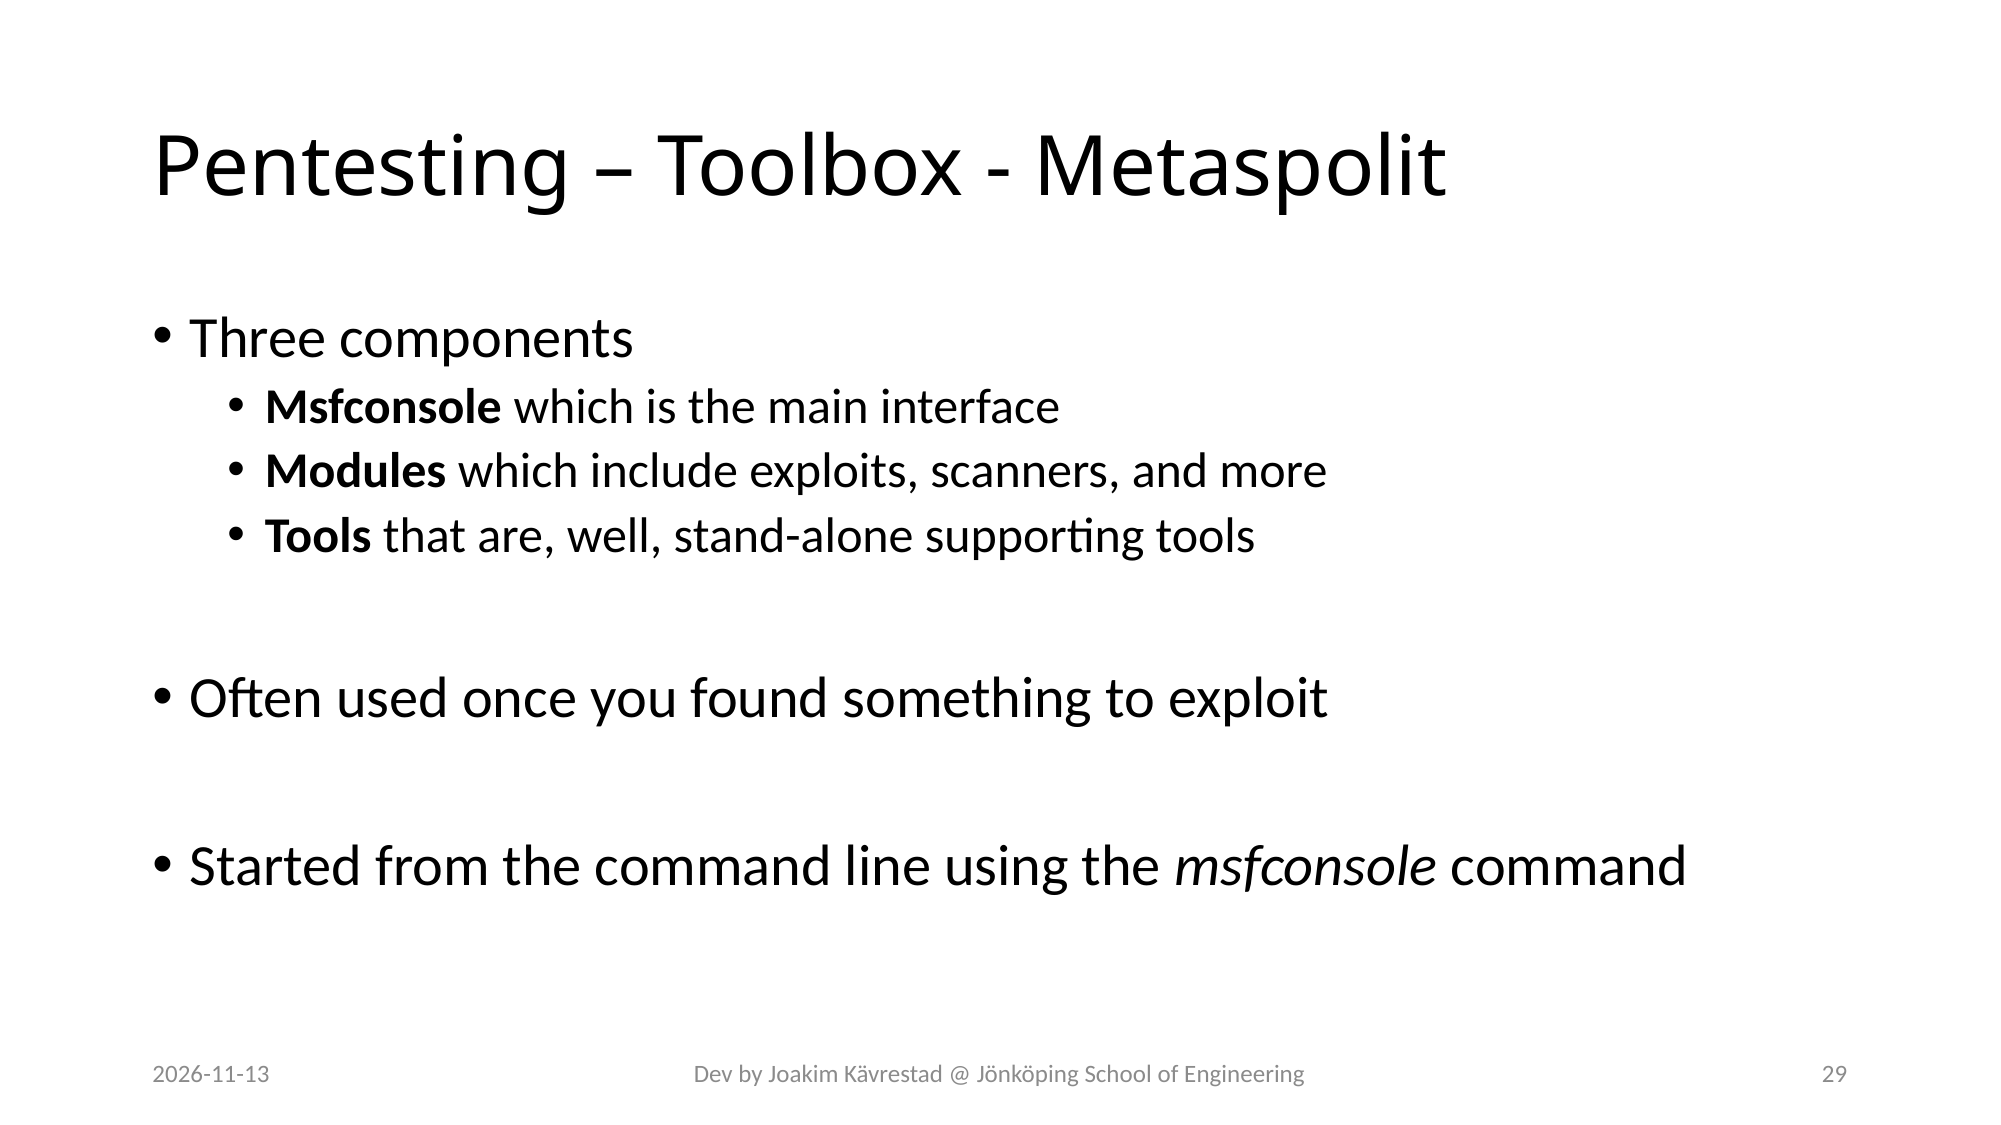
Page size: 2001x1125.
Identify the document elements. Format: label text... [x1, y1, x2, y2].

list Three components Msfconsole which is the main interface Modules which include exploits, scanners, and more Tools that are, well, stand-alone supporting tools Often used once you found something to exploit Started from the command line using the msfconsole command [137, 299, 1863, 1014]
footer Dev by Joakim Kävrestad @ Jönköping School of Engineering [662, 1042, 1338, 1103]
title Pentesting – Toolbox - Metaspolit [137, 59, 1863, 278]
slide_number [137, 1042, 588, 1103]
slide_number 29 [1412, 1042, 1863, 1103]
